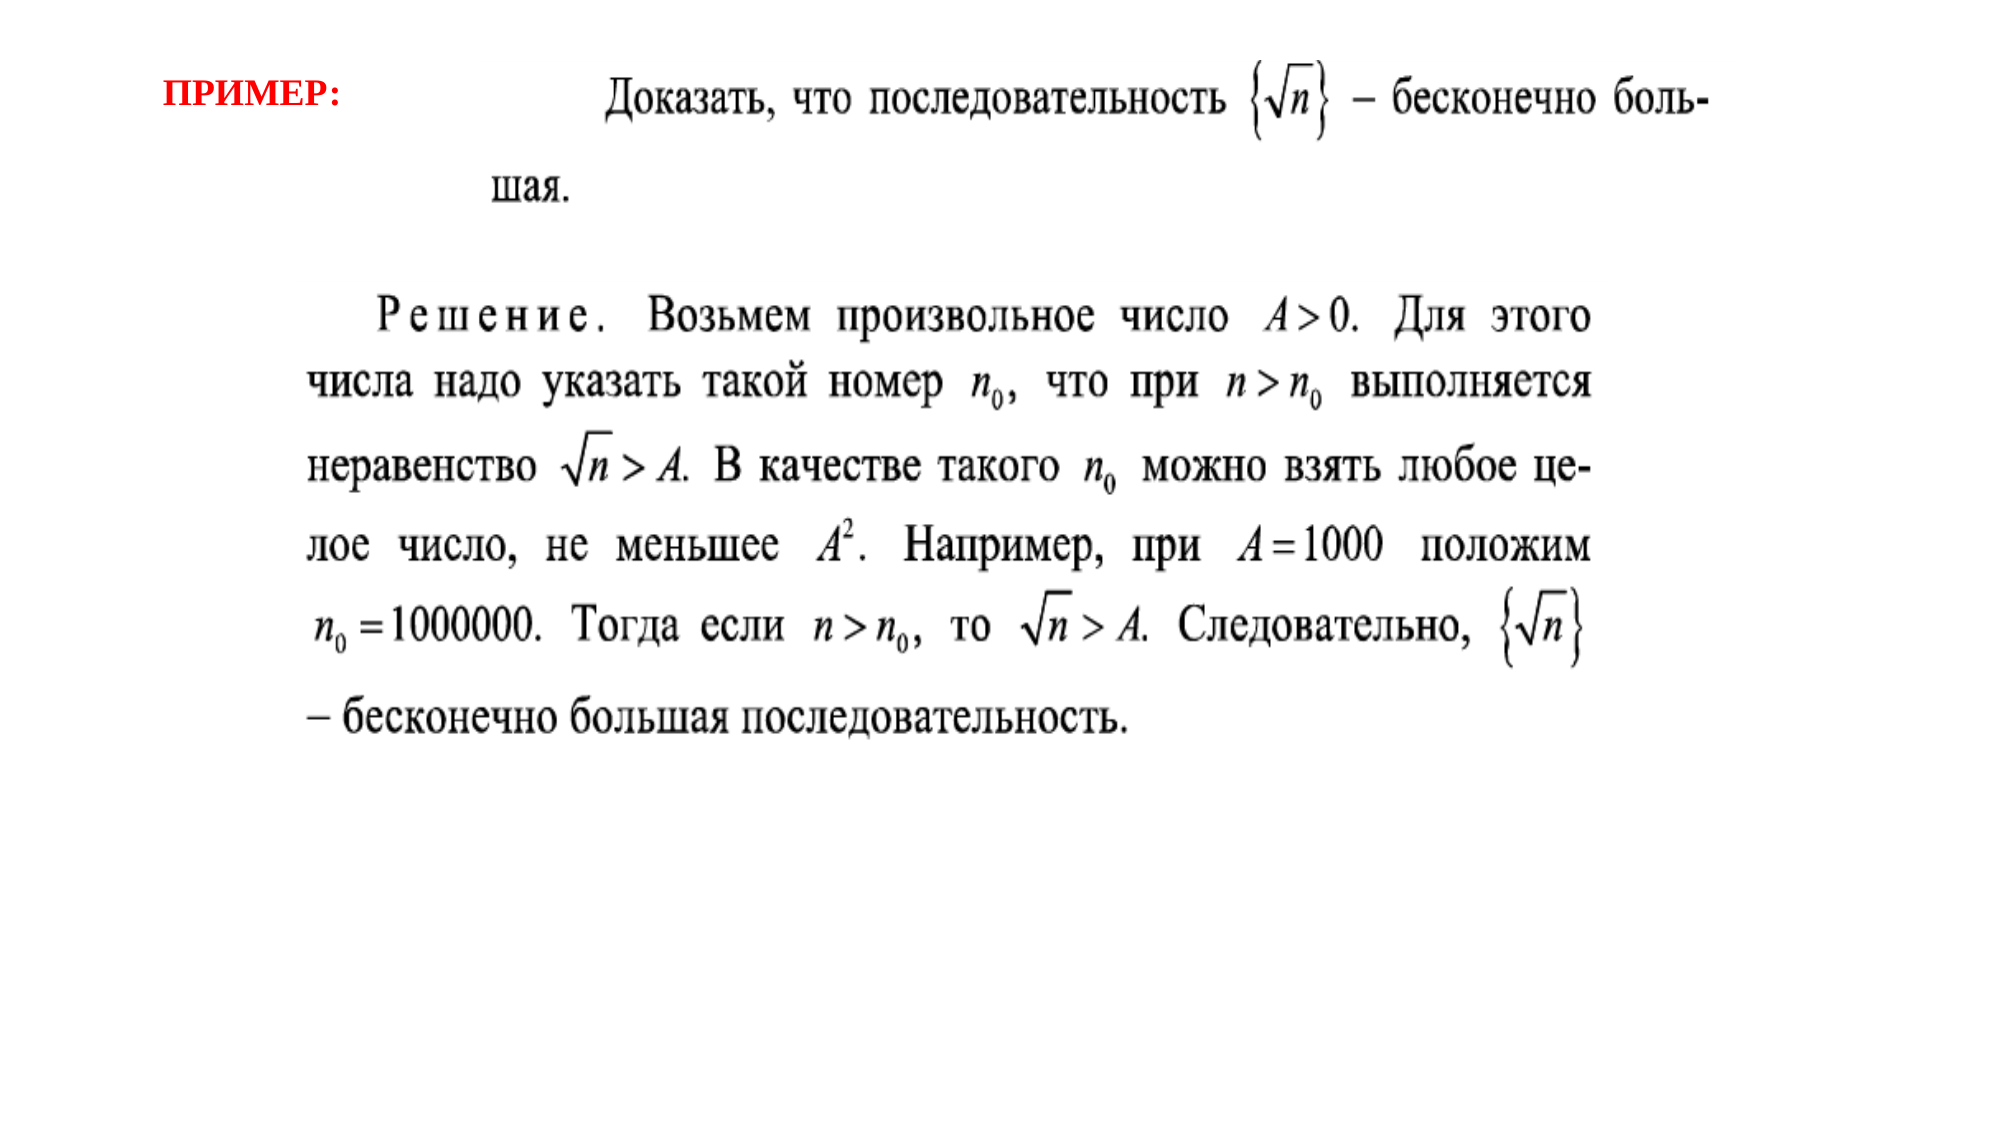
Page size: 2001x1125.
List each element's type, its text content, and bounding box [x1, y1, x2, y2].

picture [295, 280, 1607, 764]
picture [478, 60, 1736, 221]
text_box ПРИМЕР: [148, 60, 443, 121]
